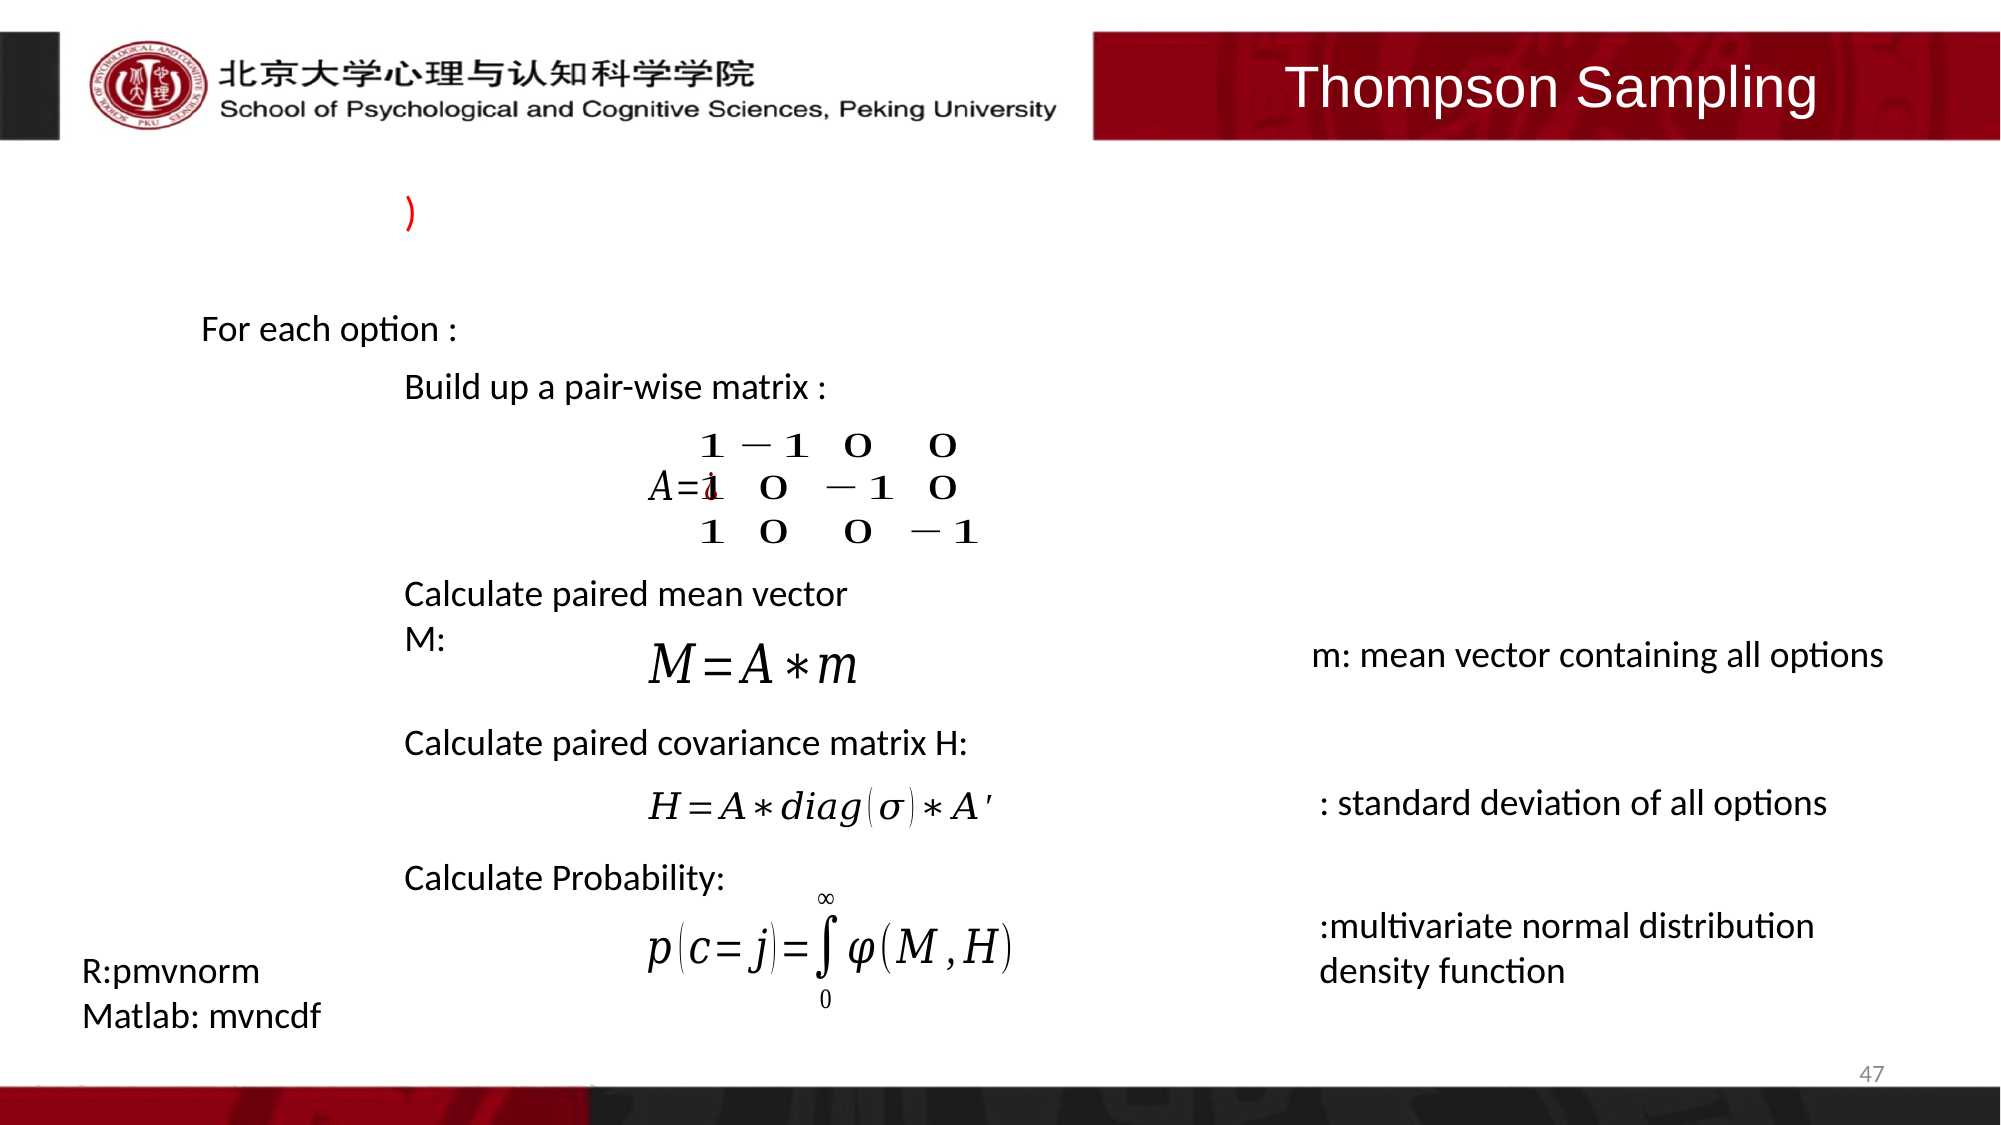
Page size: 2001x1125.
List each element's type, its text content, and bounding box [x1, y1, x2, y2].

slide_number 47 [1433, 1042, 1900, 1103]
title Thompson Sampling [1133, 23, 1970, 146]
text_box Calculate paired covariance matrix H: [389, 710, 1088, 771]
text_box Calculate paired mean vector M: [389, 561, 913, 667]
text_box m: mean vector containing all options [1296, 622, 1944, 682]
text_box Calculate Probability: [389, 845, 765, 906]
picture [0, 0, 2001, 1125]
text_box R:pmvnorm Matlab: mvncdf [67, 938, 401, 1044]
